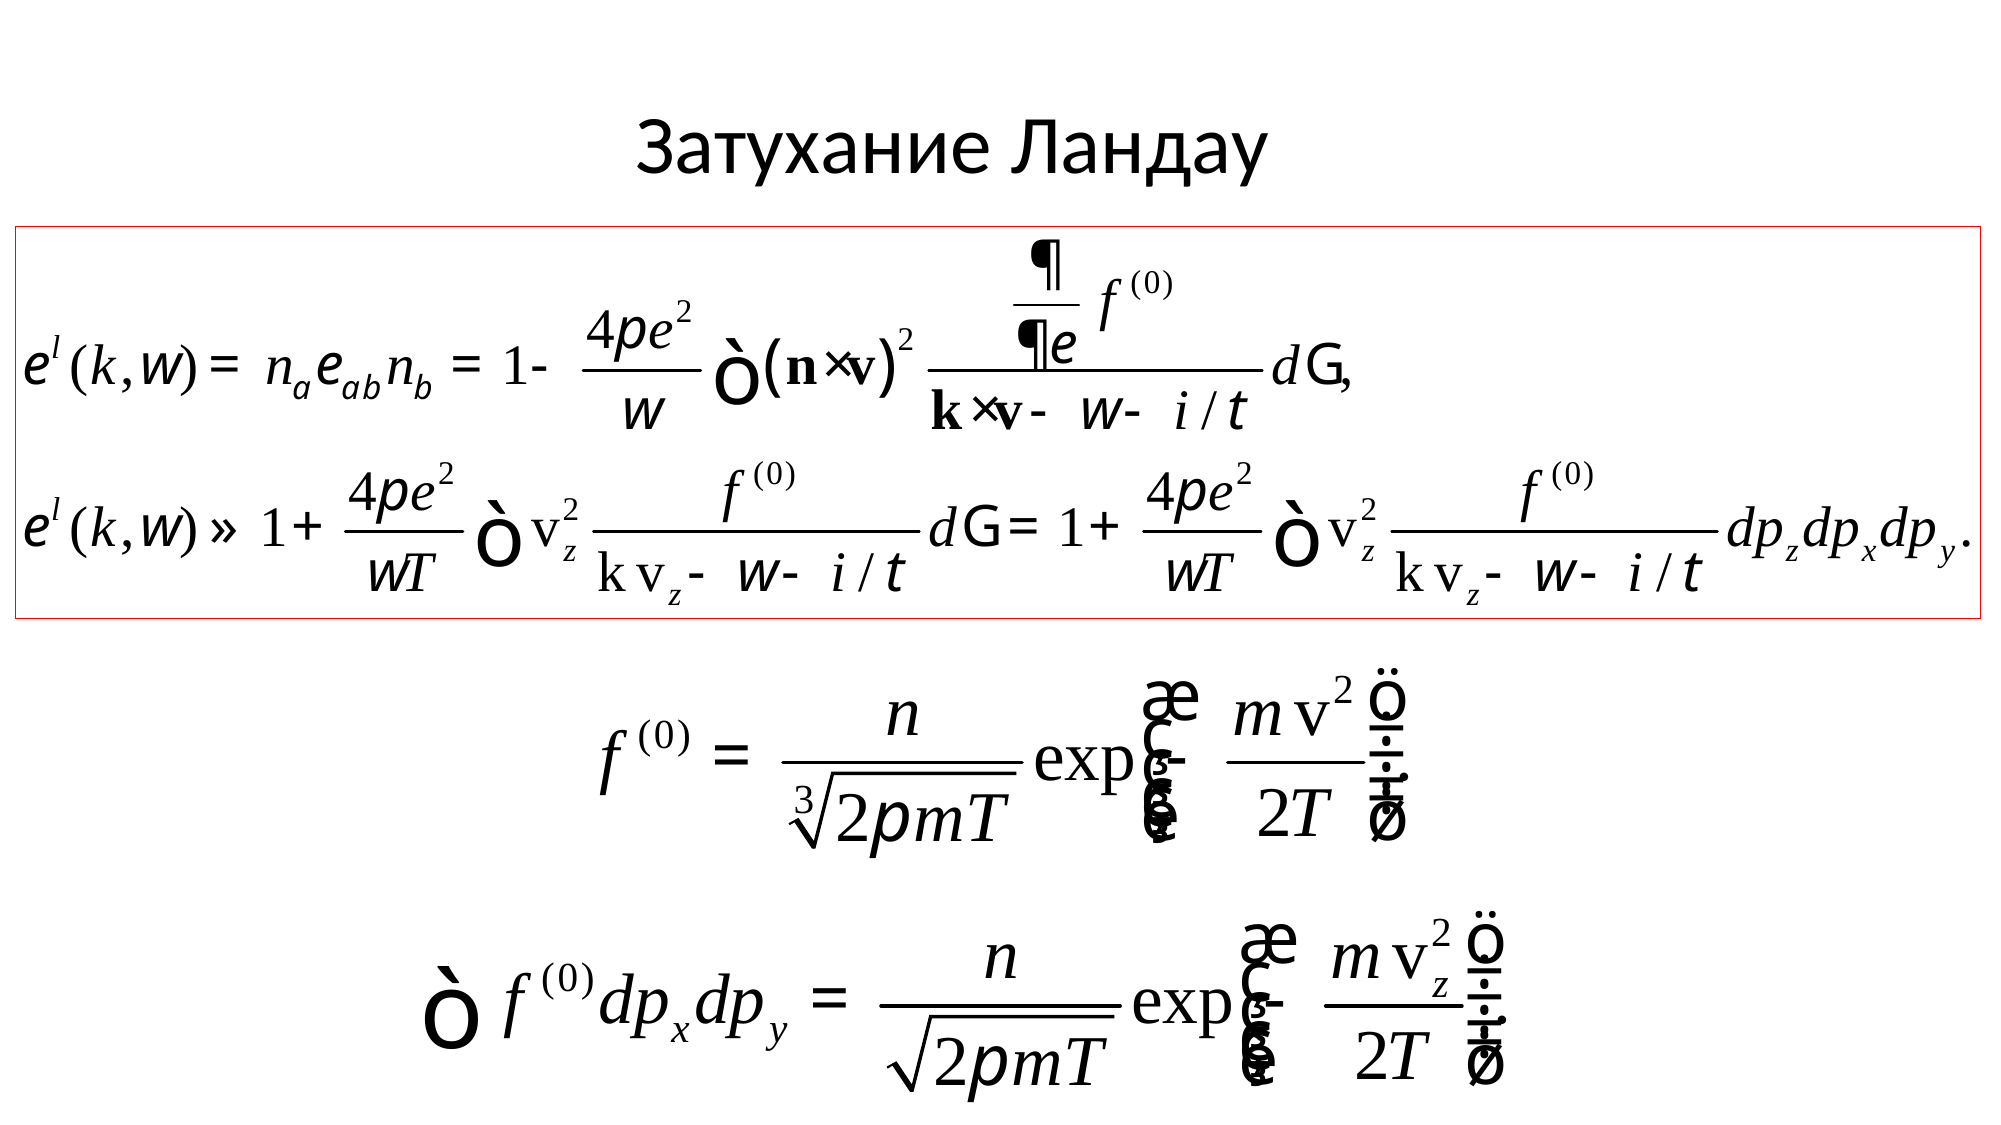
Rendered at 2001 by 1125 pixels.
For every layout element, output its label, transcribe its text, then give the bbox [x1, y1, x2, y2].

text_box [15, 226, 1981, 619]
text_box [407, 892, 1520, 1119]
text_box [575, 649, 1421, 876]
text_box Затухание Ландау [568, 82, 1337, 198]
